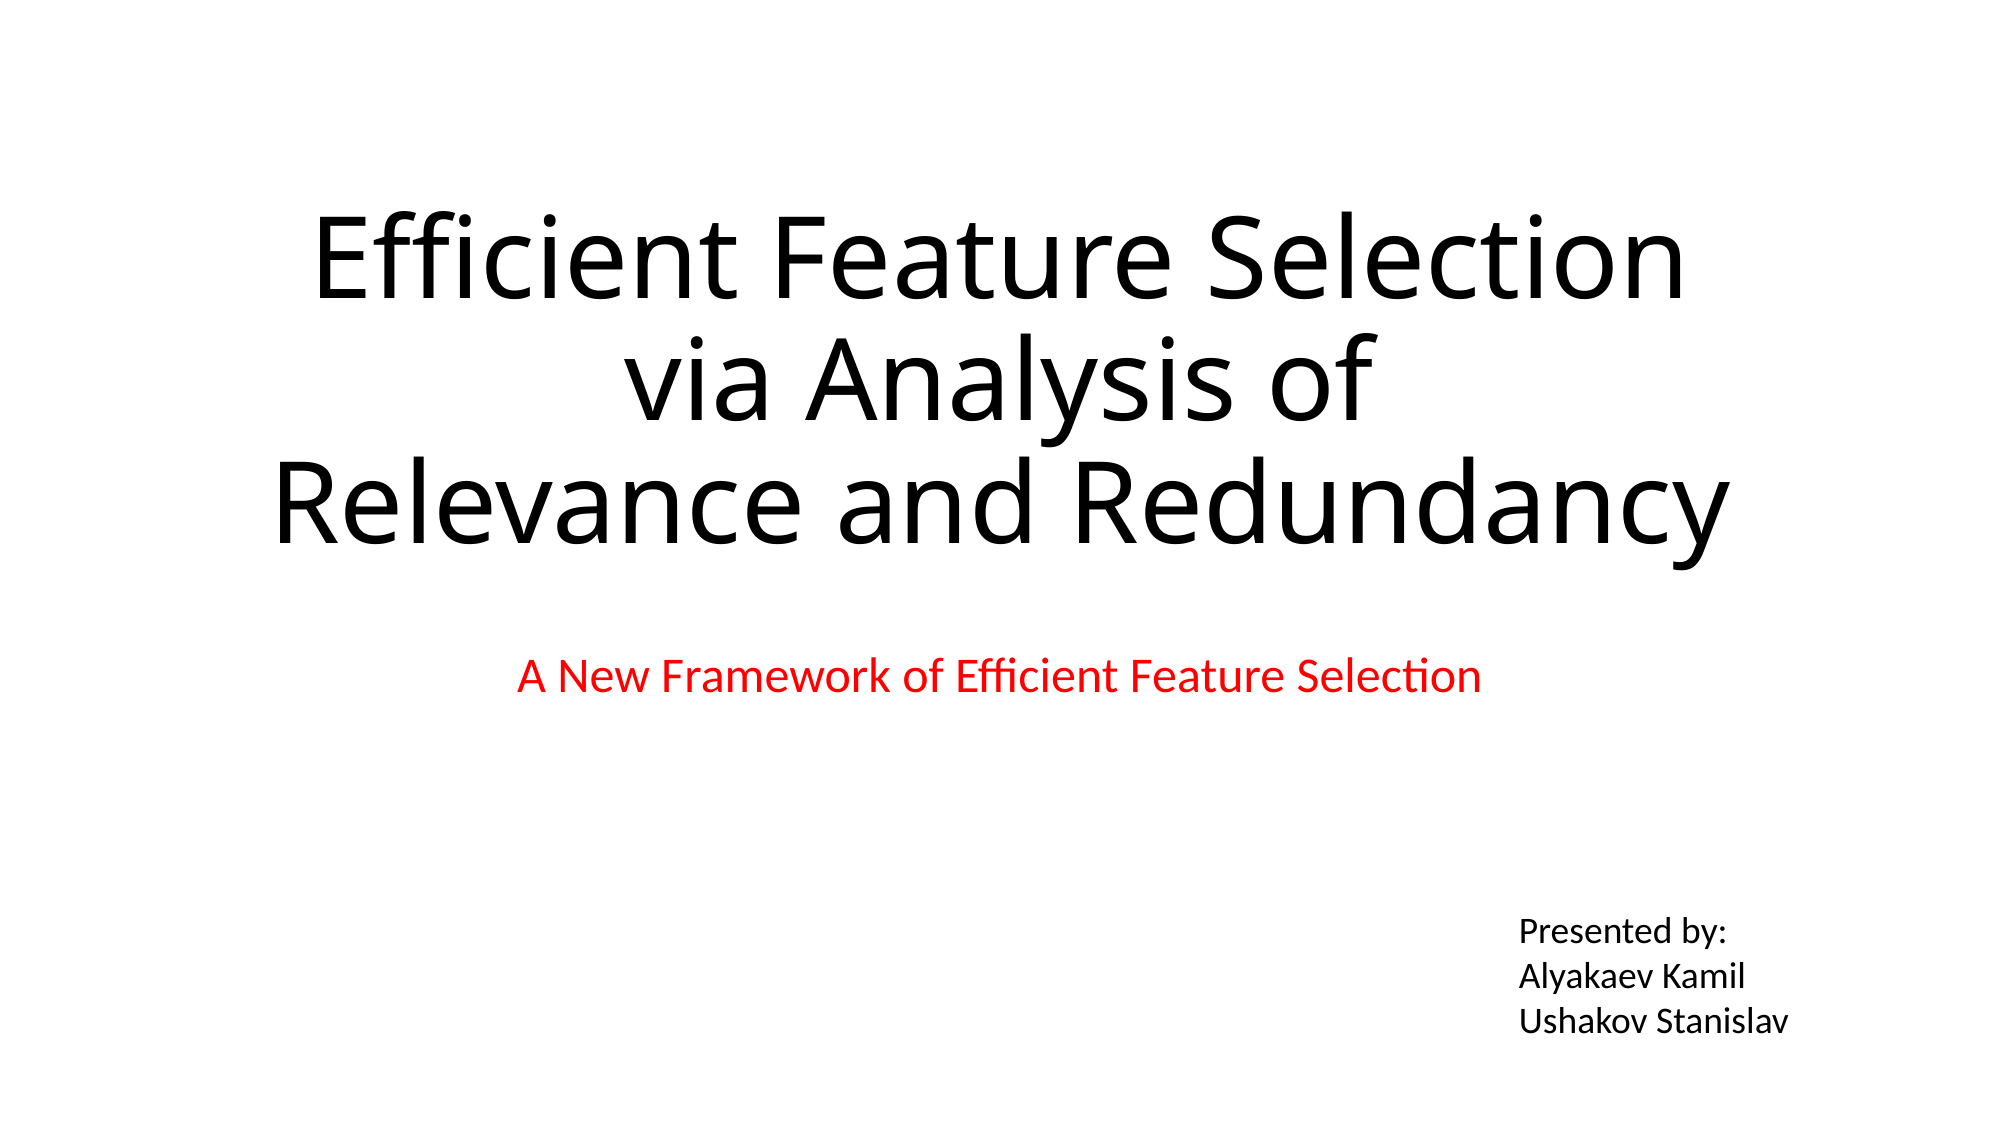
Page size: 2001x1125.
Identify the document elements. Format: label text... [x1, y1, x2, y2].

title Efficient Feature Selection via Analysis of Relevance and Redundancy [249, 184, 1750, 576]
subtitle A New Framework of Efficient Feature Selection [249, 641, 1750, 914]
text_box Presented by: Alyakaev Kamil Ushakov Stanislav [1504, 898, 1880, 1049]
